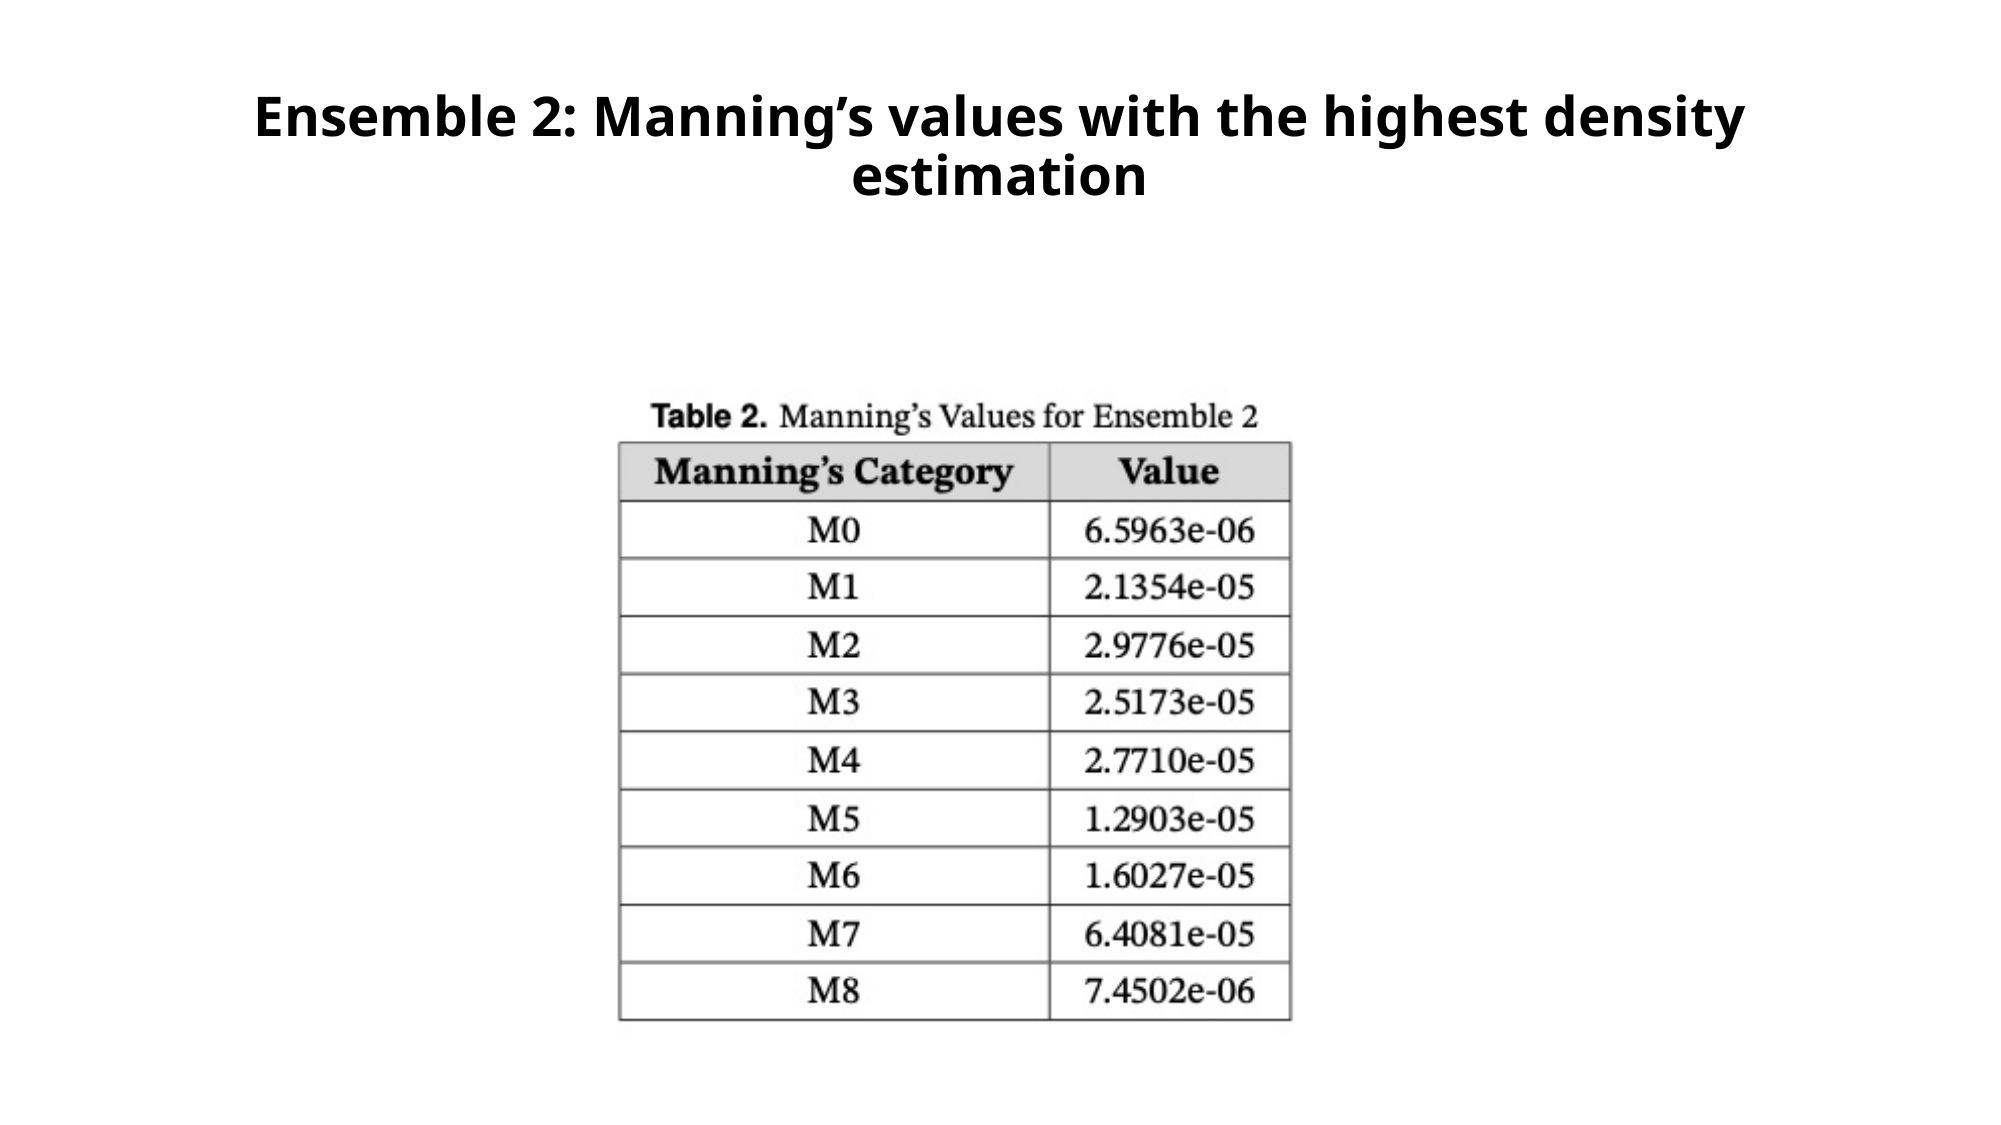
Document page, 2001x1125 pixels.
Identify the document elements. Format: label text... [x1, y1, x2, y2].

title Ensemble 2: Manning’s values with the highest density estimation [135, 81, 1865, 216]
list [567, 341, 1387, 1083]
